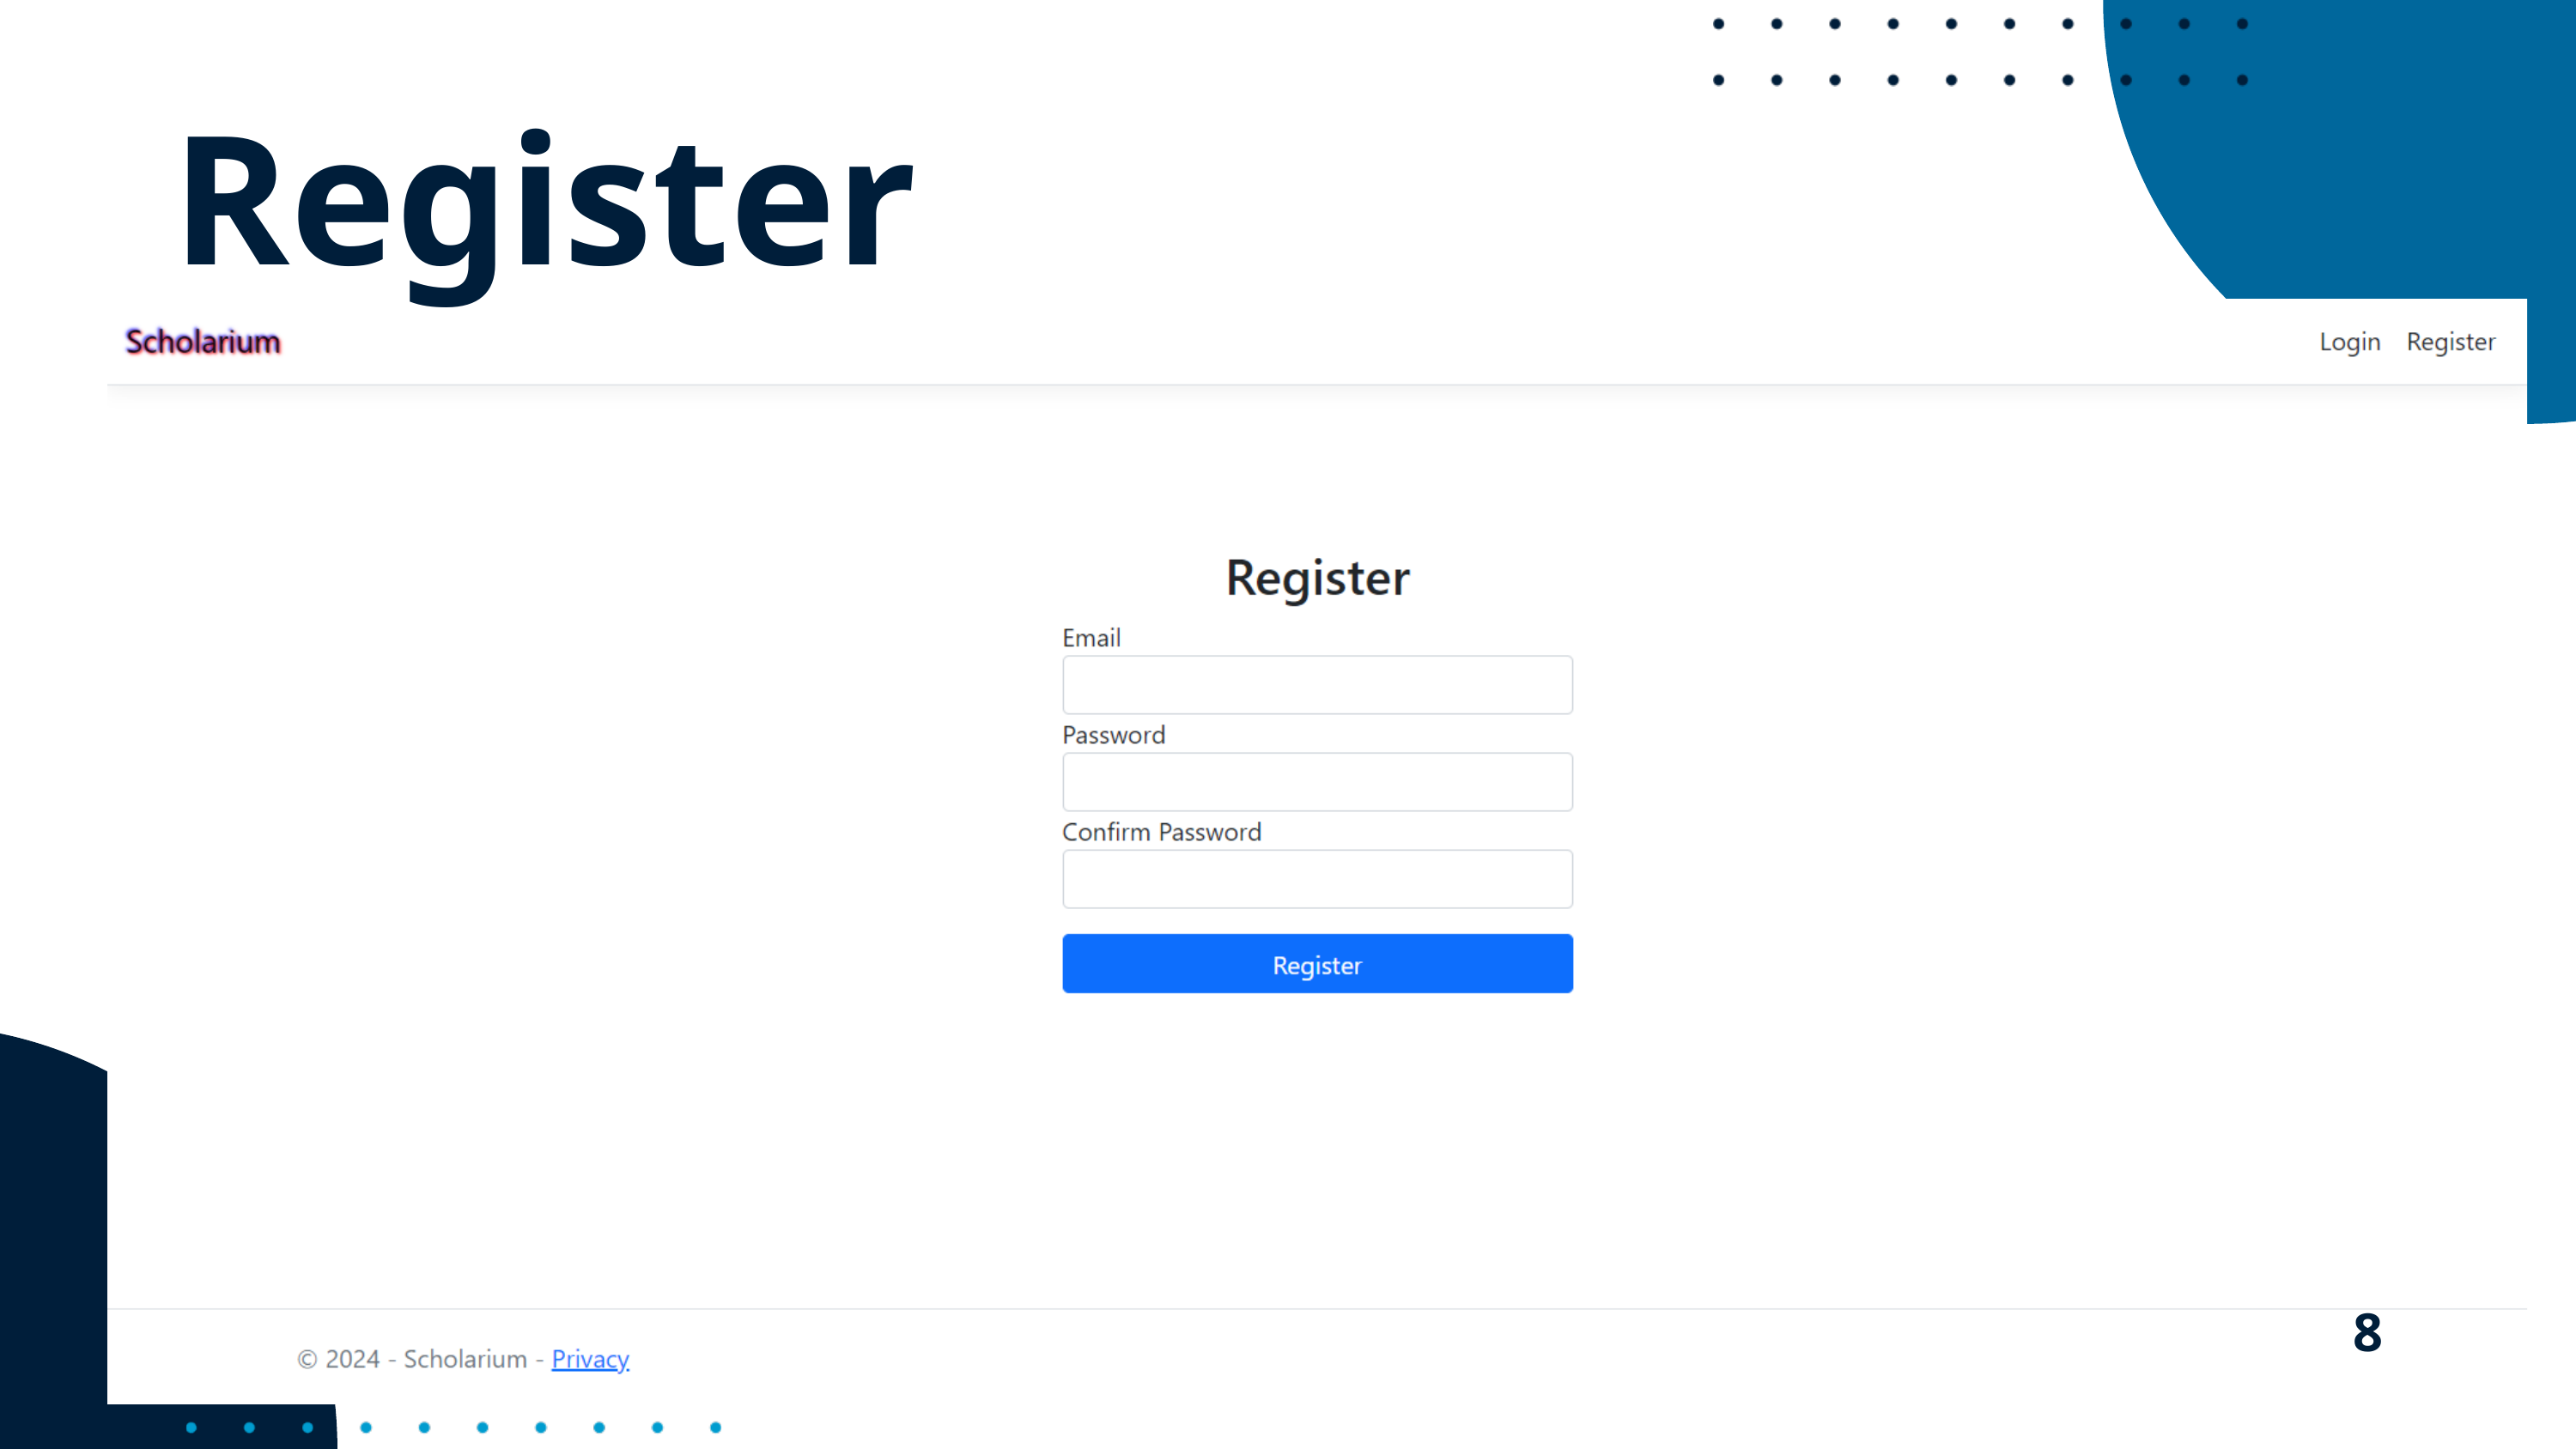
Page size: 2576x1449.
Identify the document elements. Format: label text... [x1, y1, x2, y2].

text_box [1713, 0, 2098, 87]
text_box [0, 1024, 338, 1449]
text_box 8 [2328, 1318, 2408, 1362]
text_box Register [46, 86, 1043, 301]
text_box [107, 299, 2528, 1404]
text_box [2102, 0, 2576, 425]
text_box [343, 1404, 722, 1449]
